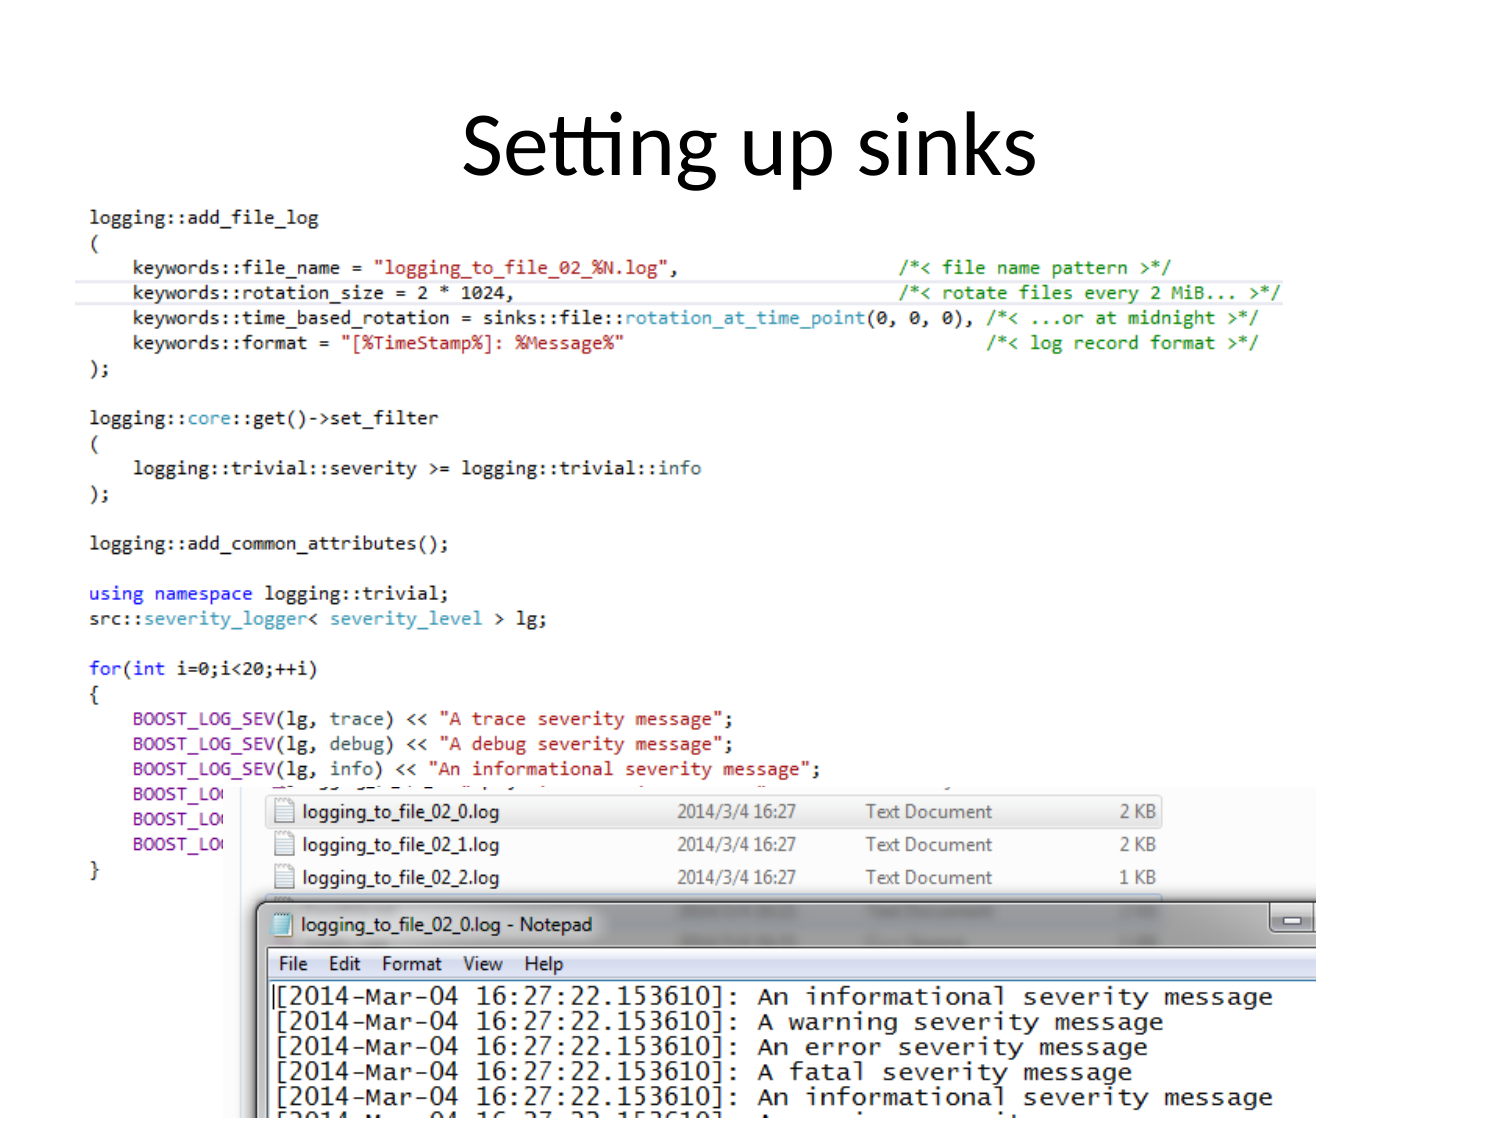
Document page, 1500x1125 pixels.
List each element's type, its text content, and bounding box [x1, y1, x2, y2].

title Setting up sinks [75, 45, 1425, 233]
picture [74, 199, 1317, 1118]
